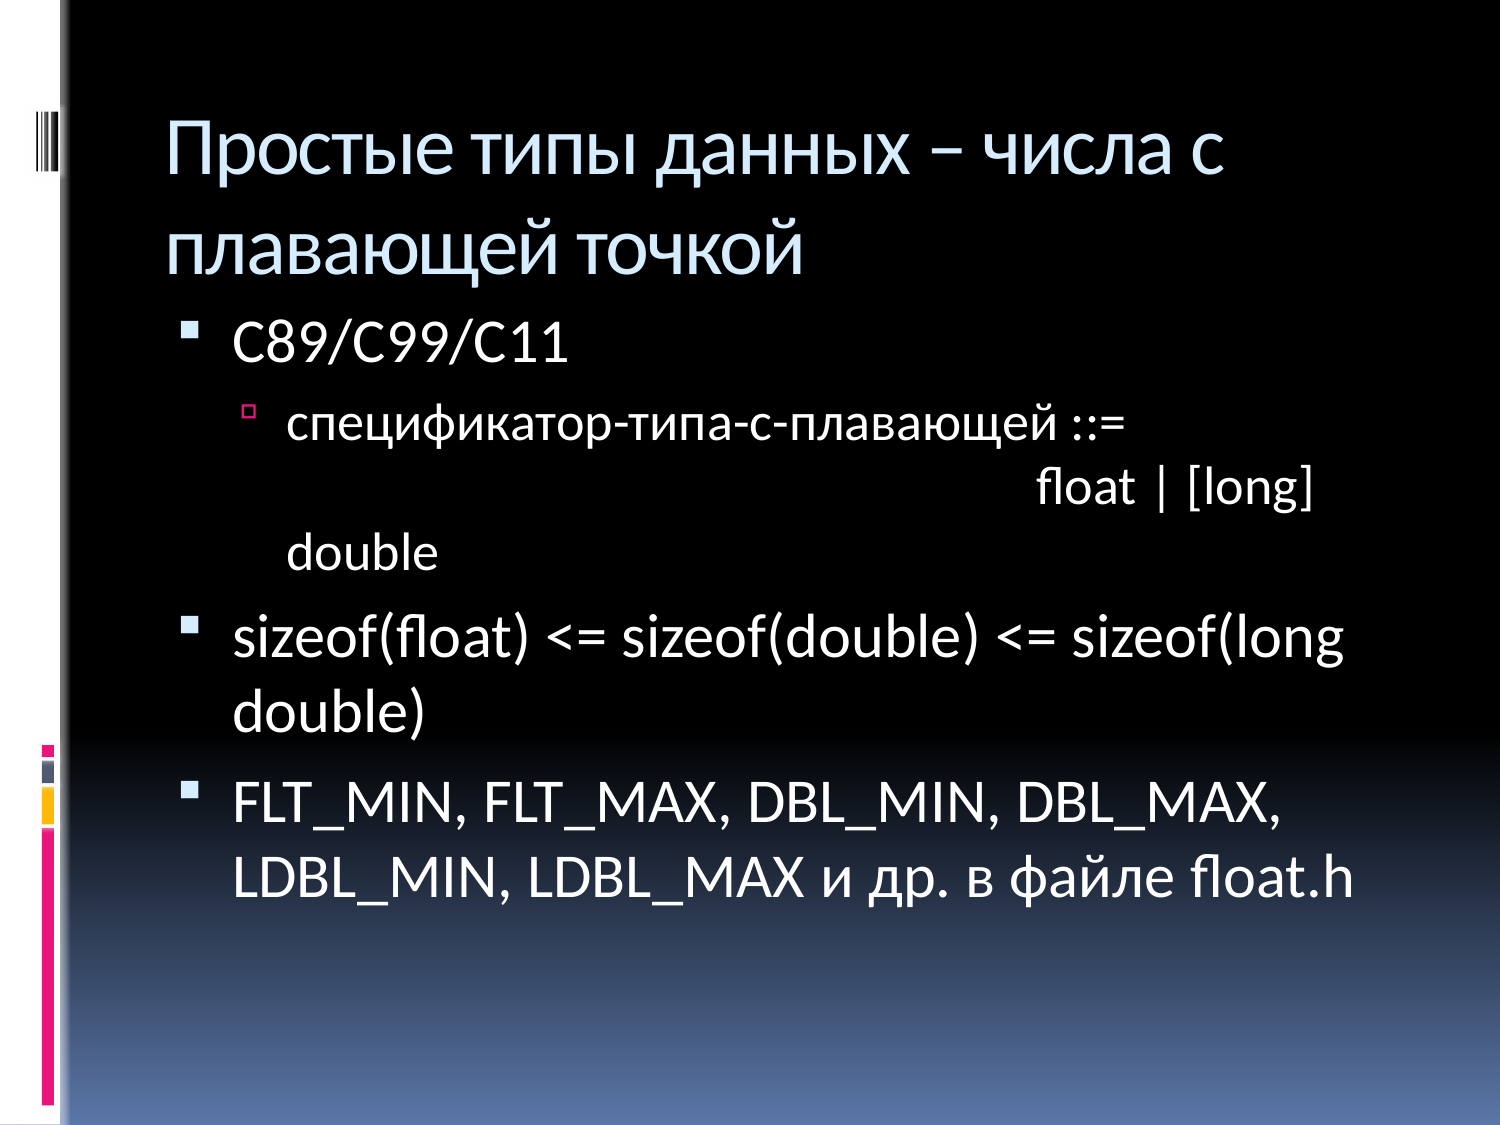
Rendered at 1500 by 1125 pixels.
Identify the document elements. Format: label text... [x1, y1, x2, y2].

title Простые типы данных – числа с плавающей точкой [150, 83, 1425, 234]
list С89/С99/С11 спецификатор-типа-с-плавающей ::= float | [long] double sizeof(float) <= sizeof(double) <= sizeof(long double) FLT_MIN, FLT_MAX, DBL_MIN, DBL_MAX, LDBL_MIN, LDBL_MAX и др. в файле float.h [150, 292, 1425, 1043]
